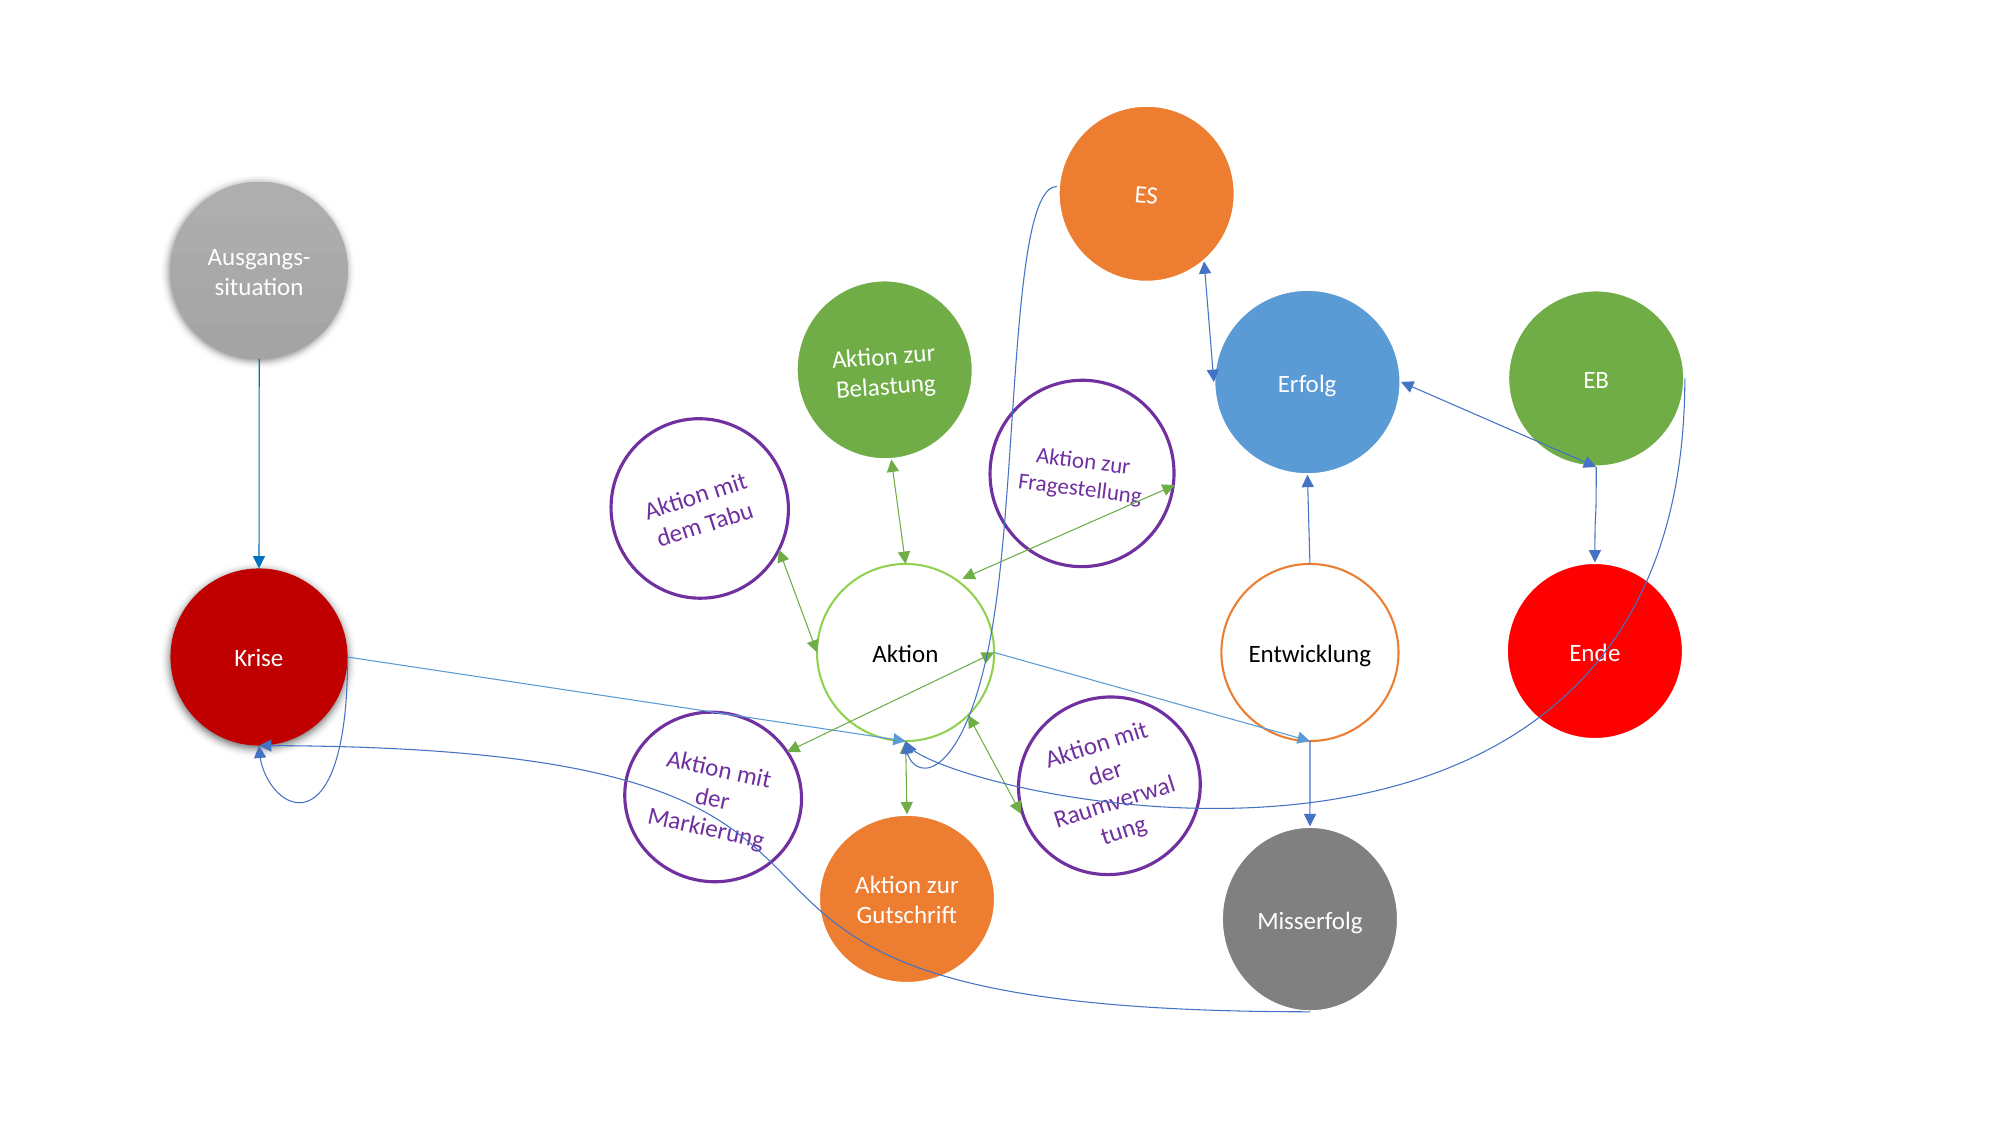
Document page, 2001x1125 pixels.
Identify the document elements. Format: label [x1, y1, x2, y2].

text_box [170, 105, 1685, 1012]
